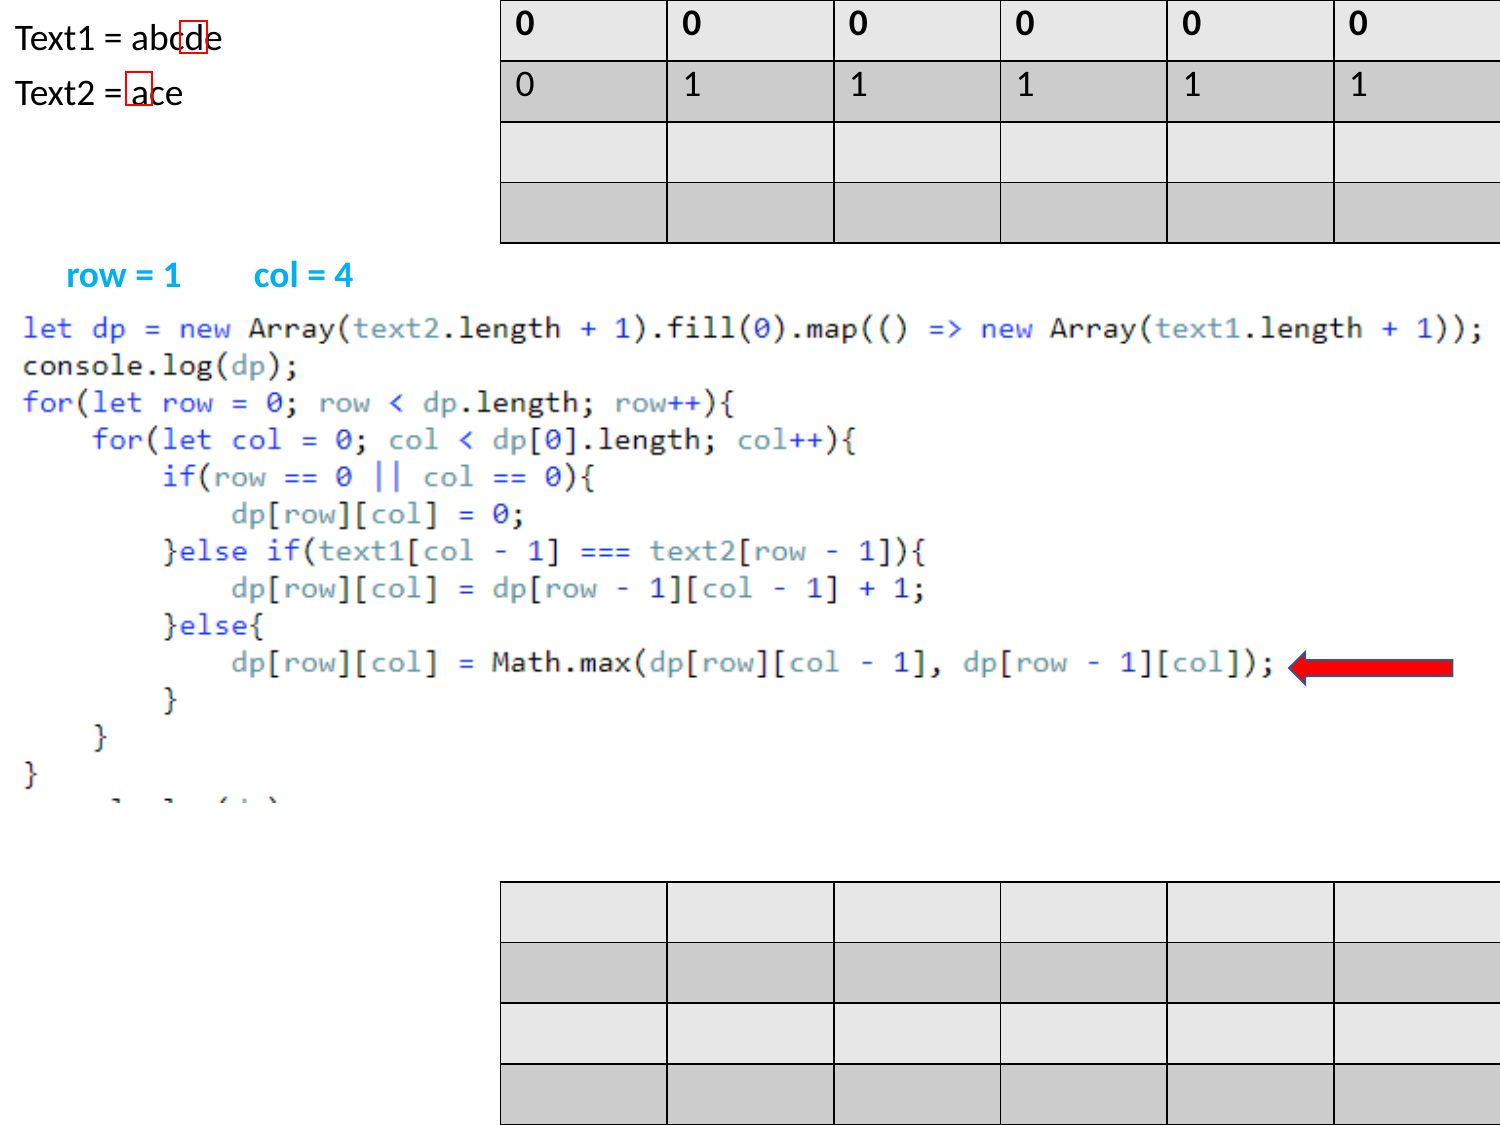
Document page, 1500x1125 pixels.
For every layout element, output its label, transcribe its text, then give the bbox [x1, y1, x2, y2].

table_cell 1 [1335, 62, 1500, 121]
table_cell [835, 1065, 1000, 1124]
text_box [51, 242, 226, 303]
table_cell [1168, 1004, 1333, 1063]
table_header 0 [1001, 1, 1166, 60]
table_cell [1168, 183, 1333, 242]
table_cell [1335, 1065, 1500, 1124]
table_cell [668, 123, 833, 182]
table_header [1335, 883, 1500, 942]
table_header [1168, 883, 1333, 942]
table_cell [835, 123, 1000, 182]
table_cell 1 [668, 62, 833, 121]
table_cell [1001, 183, 1166, 242]
table_header [1001, 883, 1166, 942]
table_cell 0 [501, 62, 666, 121]
table_cell [1168, 123, 1333, 182]
table_cell [1335, 183, 1500, 242]
table_cell [668, 1004, 833, 1063]
table_cell 1 [835, 62, 1000, 121]
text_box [0, 5, 240, 121]
table_header 0 [1335, 1, 1500, 60]
table_cell [501, 1065, 666, 1124]
table_header [668, 883, 833, 942]
table_cell [1001, 123, 1166, 182]
table_cell [1168, 943, 1333, 1002]
table_header [835, 883, 1000, 942]
table_header 0 [1168, 1, 1333, 60]
table_cell [501, 1004, 666, 1063]
table_cell [835, 1004, 1000, 1063]
table_header 0 [501, 1, 666, 60]
table_cell [668, 943, 833, 1002]
table_cell [1335, 123, 1500, 182]
table_cell [835, 943, 1000, 1002]
table_header 0 [835, 1, 1000, 60]
table_cell 1 [1168, 62, 1333, 121]
table_cell [501, 123, 666, 182]
table_cell [1335, 1004, 1500, 1063]
table_cell [835, 183, 1000, 242]
table_cell [501, 183, 666, 242]
table_cell [1001, 1004, 1166, 1063]
picture [11, 303, 1489, 803]
table_cell [1001, 943, 1166, 1002]
table_cell [668, 1065, 833, 1124]
table_cell [668, 183, 833, 242]
table_header [501, 883, 666, 942]
table_header 0 [668, 1, 833, 60]
table_cell [1001, 1065, 1166, 1124]
table_cell [1335, 943, 1500, 1002]
table_cell 1 [1001, 62, 1166, 121]
table_cell [501, 943, 666, 1002]
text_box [239, 242, 414, 303]
table_cell [1168, 1065, 1333, 1124]
